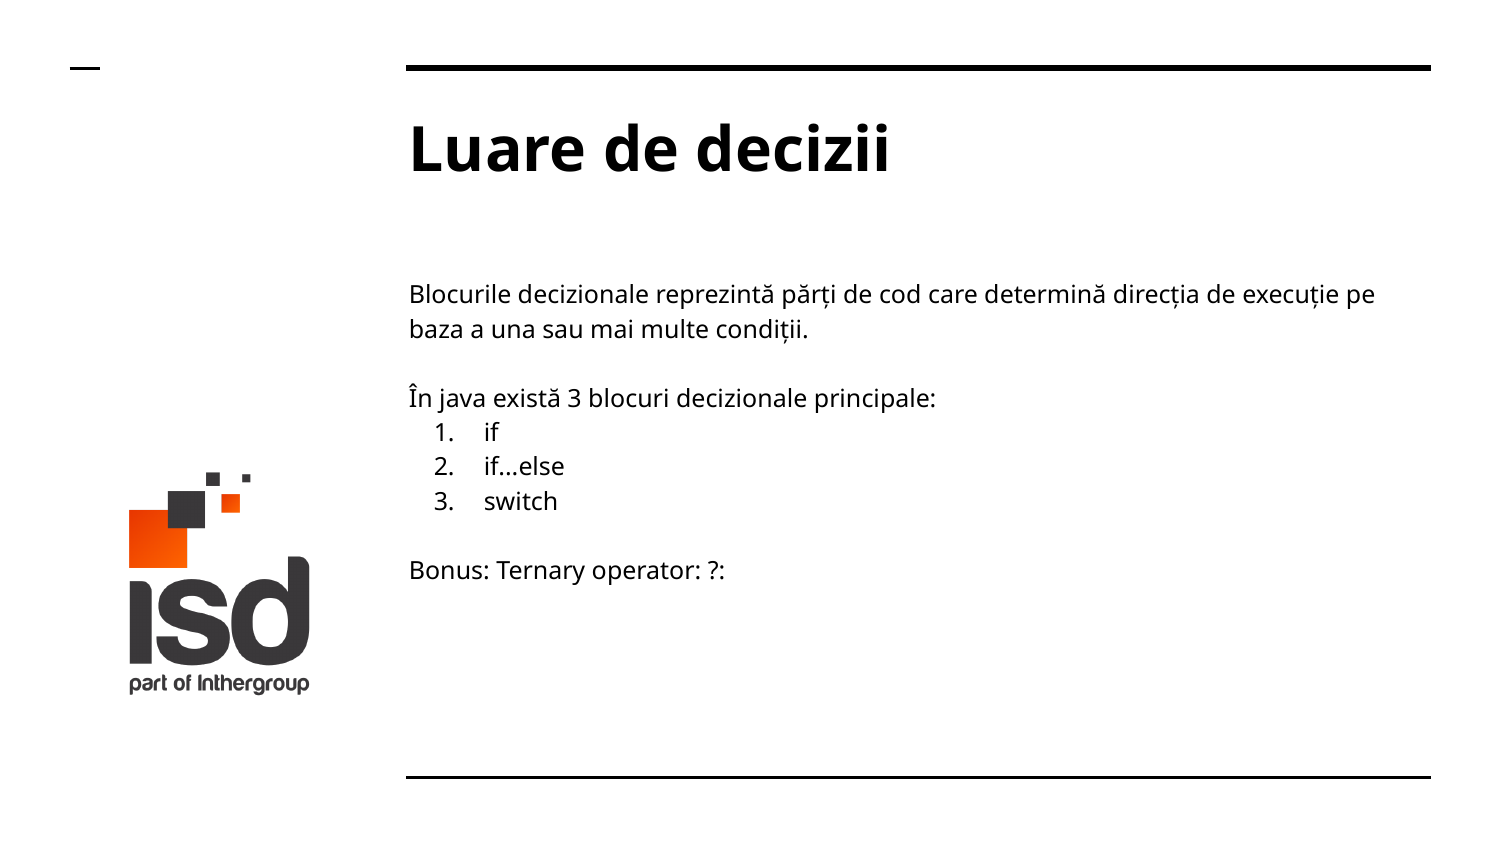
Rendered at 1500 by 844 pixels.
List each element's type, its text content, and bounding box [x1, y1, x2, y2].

title Luare de decizii [393, 94, 1431, 259]
list Blocurile decizionale reprezintă părți de cod care determină direcția de execuție pe baza a una sau mai multe condiții. În java există 3 blocuri decizionale principale: if if...else switch Bonus: Ternary operator: ?: [393, 259, 1431, 756]
picture [37, 414, 382, 756]
